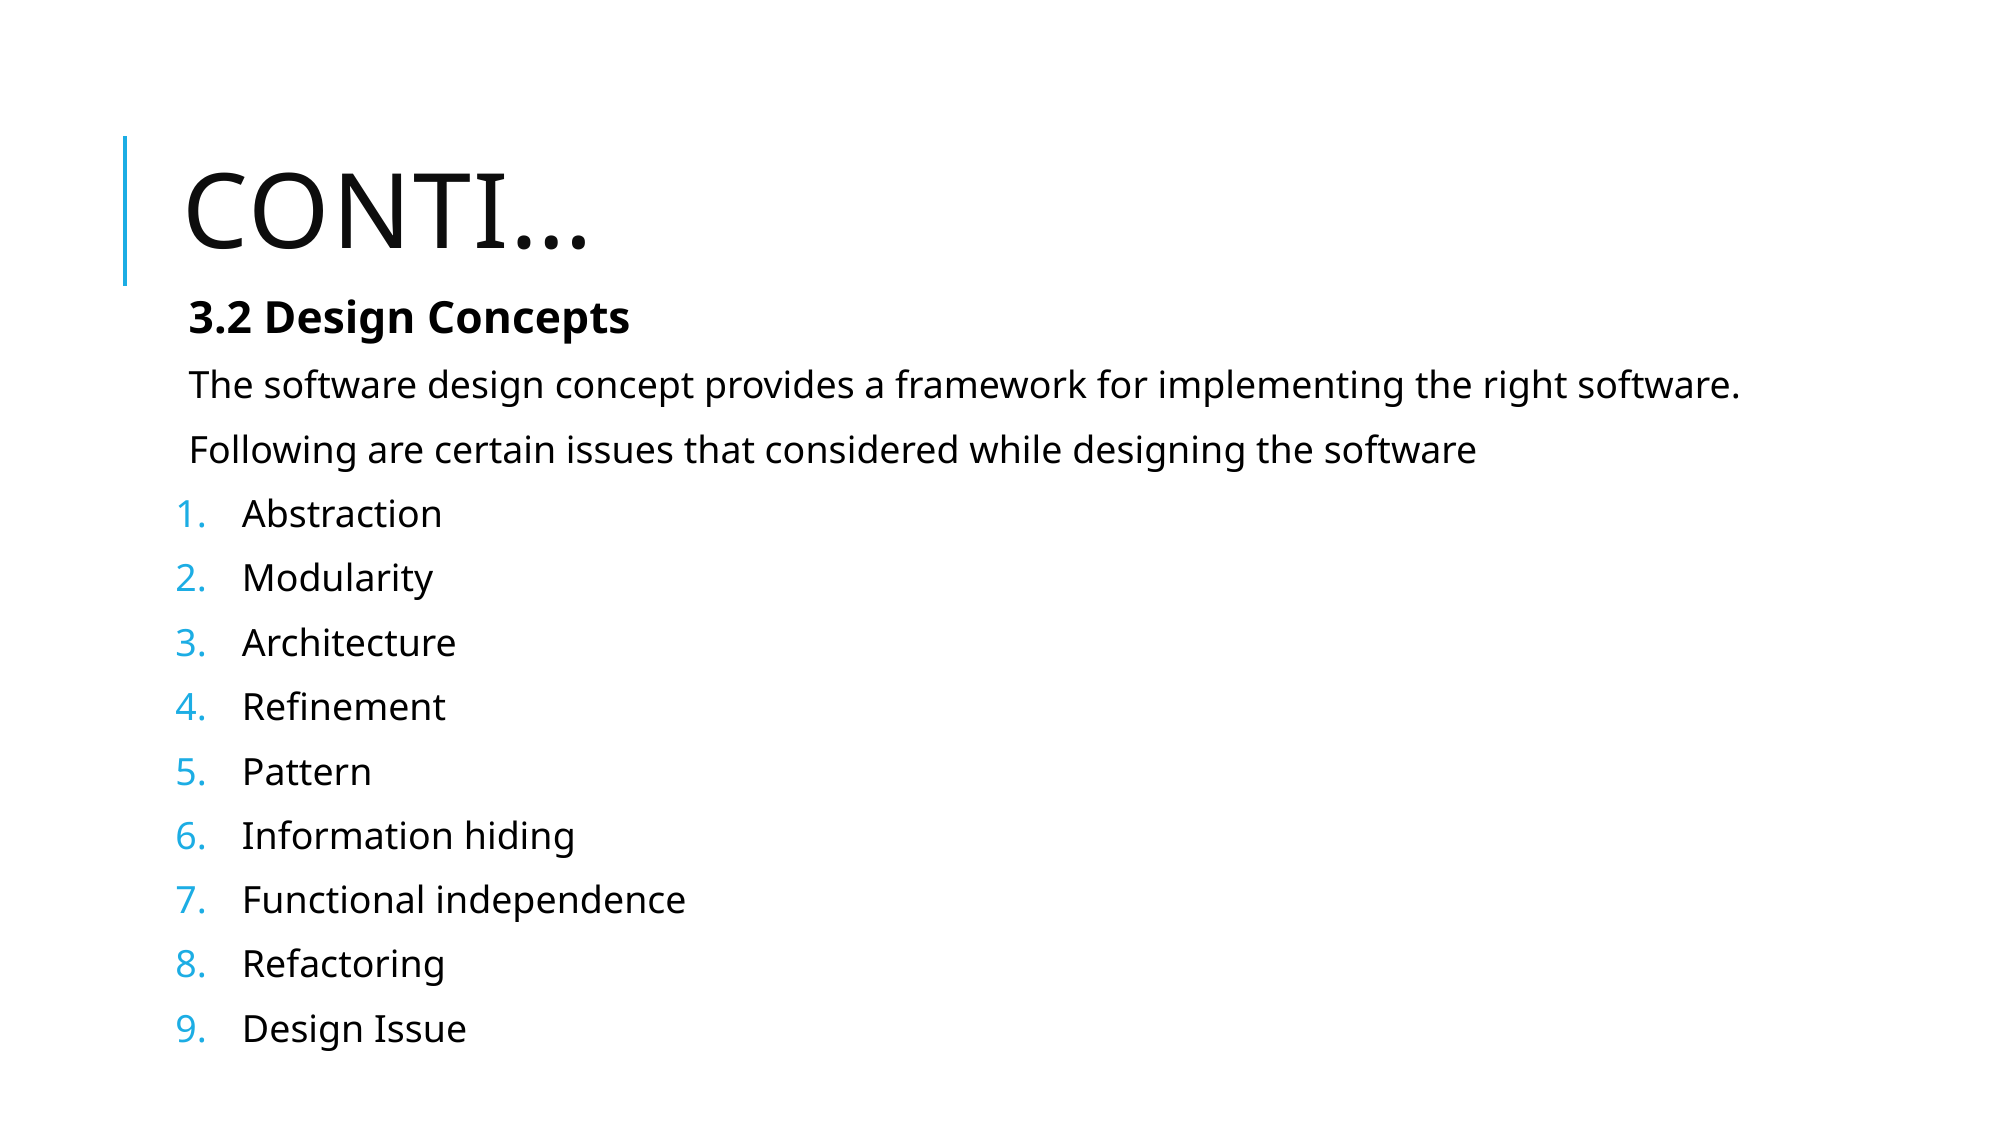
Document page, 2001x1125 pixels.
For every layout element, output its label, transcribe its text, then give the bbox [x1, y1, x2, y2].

list 3.2 Design Concepts The software design concept provides a framework for implementing the right software. Following are certain issues that considered while designing the software Abstraction Modularity Architecture Refinement Pattern Information hiding Functional independence Refactoring Design Issue [168, 287, 1763, 1095]
title Conti… [168, 96, 1763, 287]
